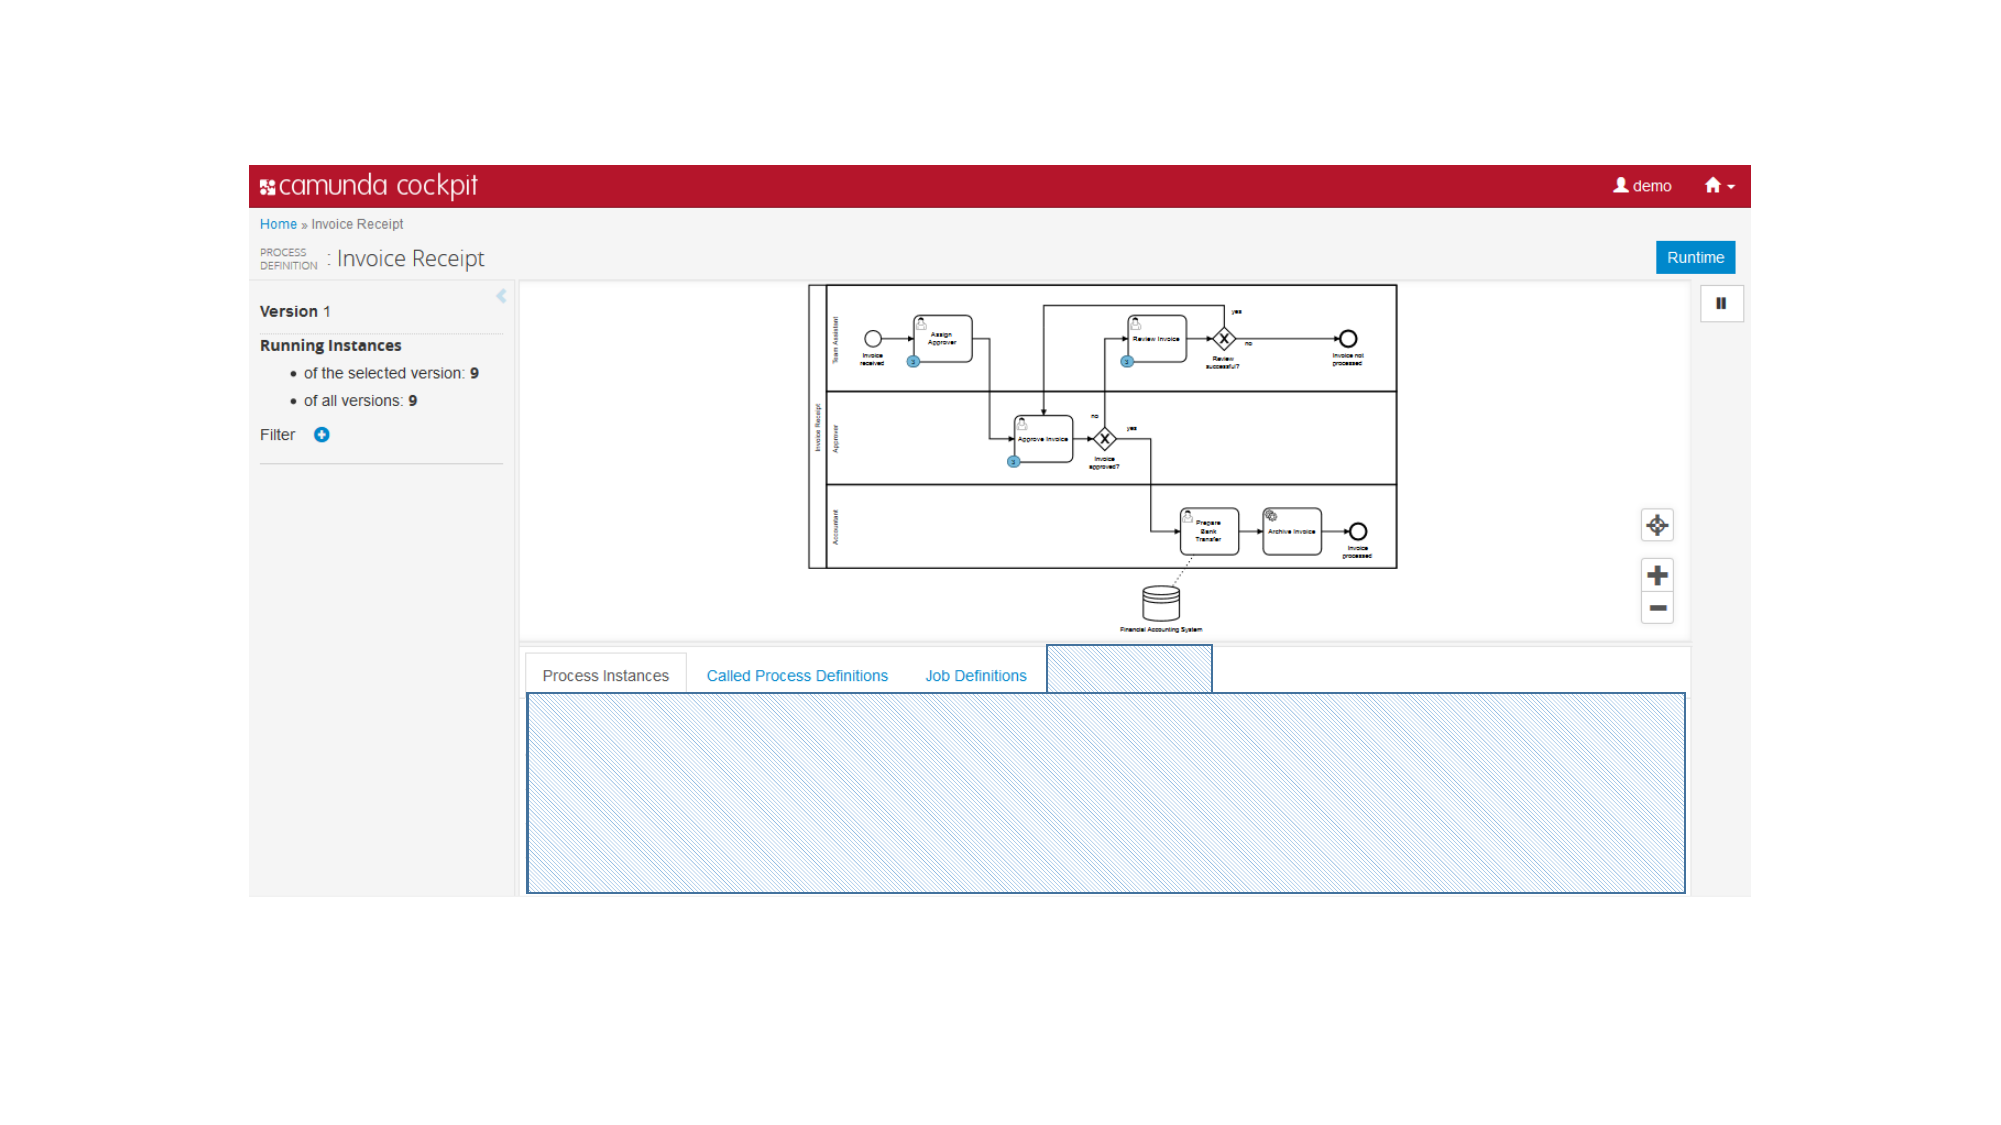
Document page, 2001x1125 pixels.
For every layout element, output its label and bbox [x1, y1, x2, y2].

picture [249, 165, 1751, 898]
